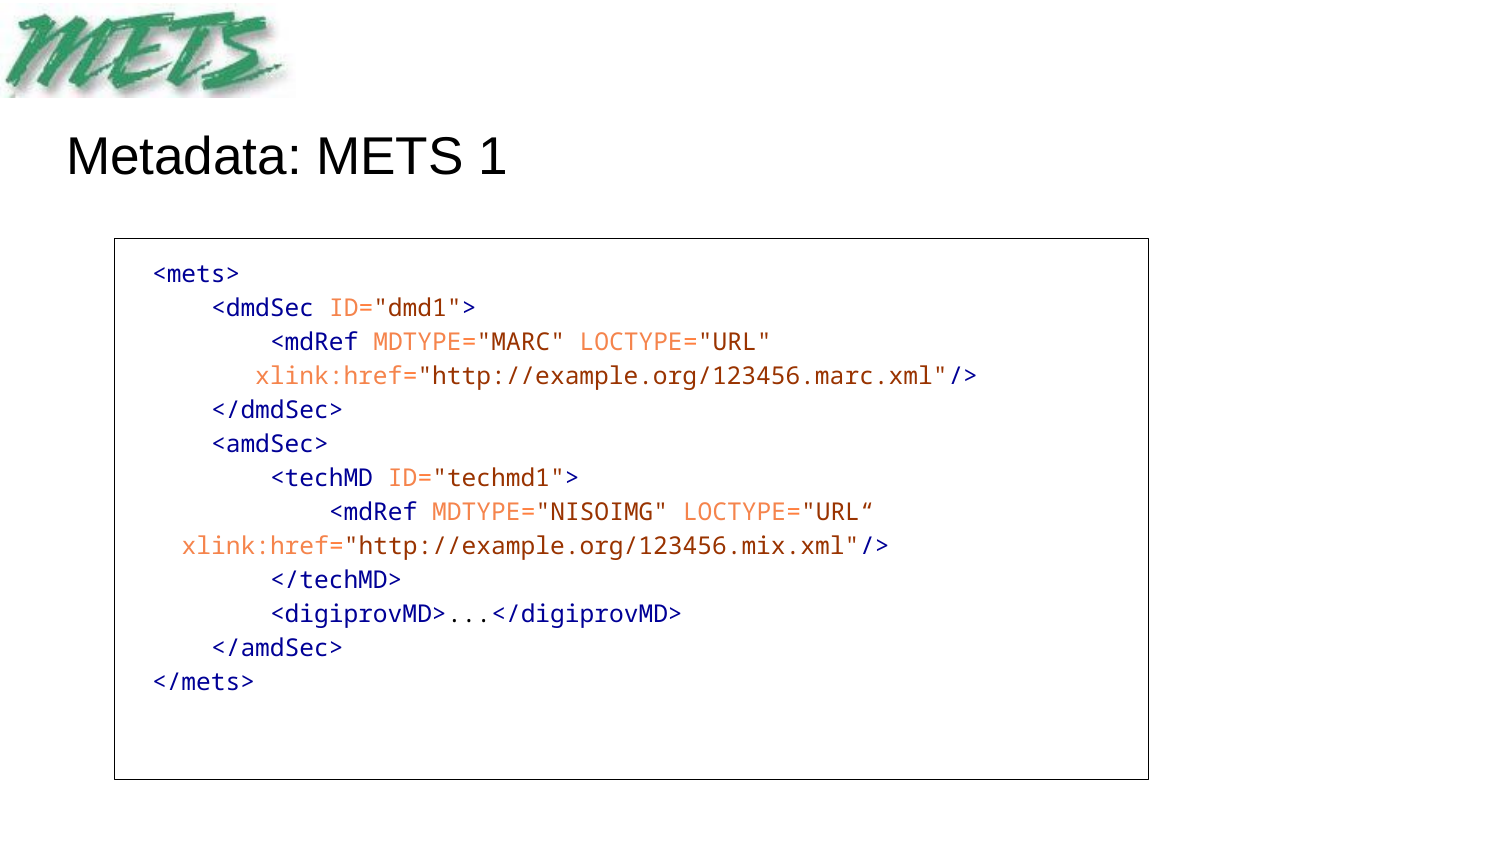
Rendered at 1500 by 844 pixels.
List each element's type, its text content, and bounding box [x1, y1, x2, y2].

title Metadata: METS 1 [51, 106, 1449, 201]
list <mets> <dmdSec ID="dmd1"> <mdRef MDTYPE="MARC" LOCTYPE="URL" xlink:href="http://example.org/123456.marc.xml"/> </dmdSec> <amdSec> <techMD ID="techmd1"> <mdRef MDTYPE="NISOIMG" LOCTYPE="URL“ xlink:href="http://example.org/123456.mix.xml"/> </techMD> <digiprovMD>...</digiprovMD> </amdSec> </mets> [114, 238, 1149, 780]
picture [0, 3, 296, 98]
